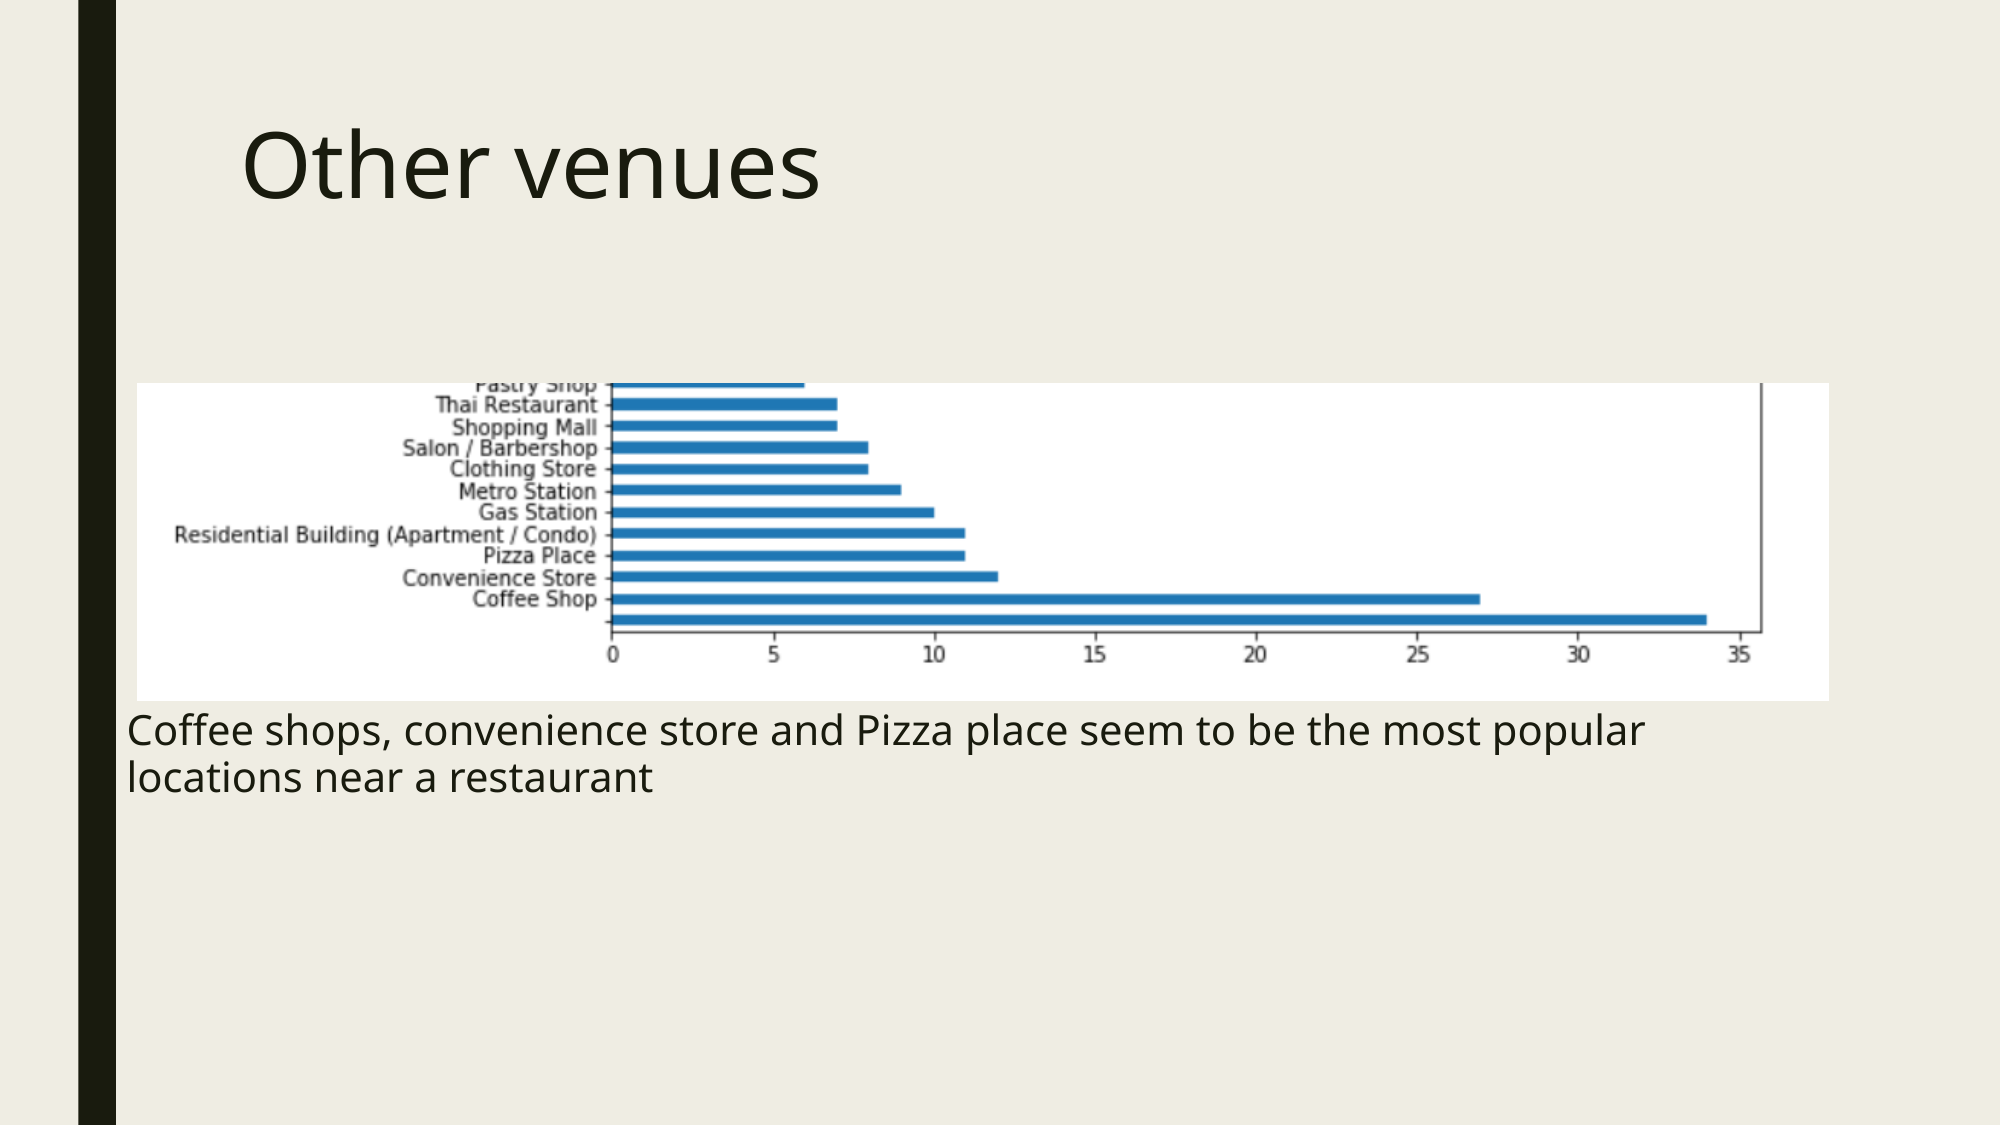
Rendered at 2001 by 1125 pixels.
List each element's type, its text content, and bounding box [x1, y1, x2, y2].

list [137, 383, 1829, 701]
list Coffee shops, convenience store and Pizza place seem to be the most popular locations near a restaurant [111, 700, 1745, 1055]
title Other venues [225, 112, 1800, 357]
